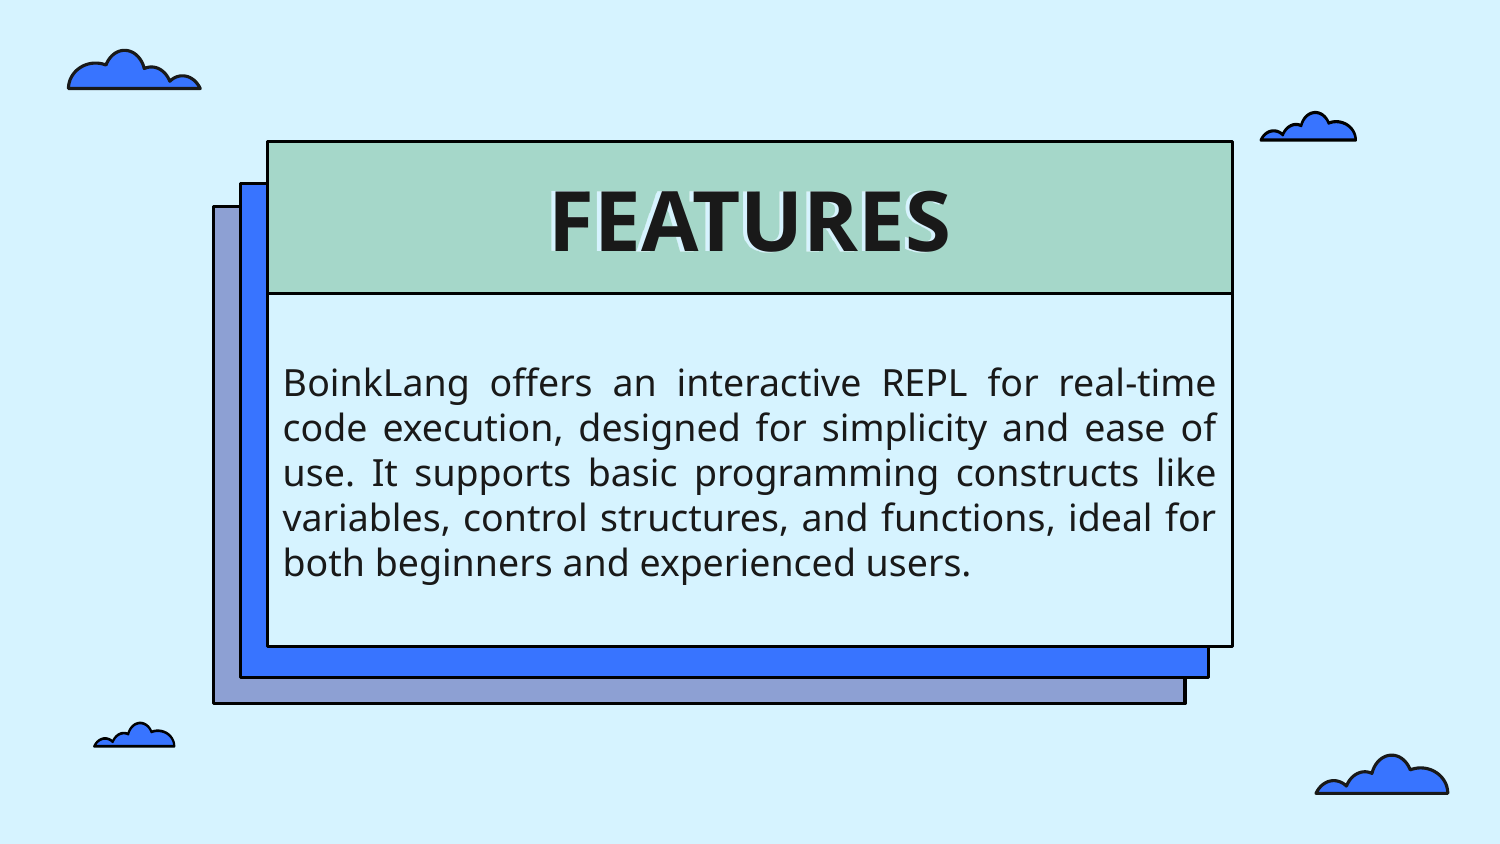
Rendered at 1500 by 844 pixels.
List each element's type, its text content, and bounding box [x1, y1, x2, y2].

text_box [1259, 110, 1358, 142]
title FEATURES [267, 141, 1233, 294]
subtitle BoinkLang offers an interactive REPL for real-time code execution, designed for simplicity and ease of use. It supports basic programming constructs like variables, control structures, and functions, ideal for both beginners and experienced users. [267, 294, 1233, 650]
